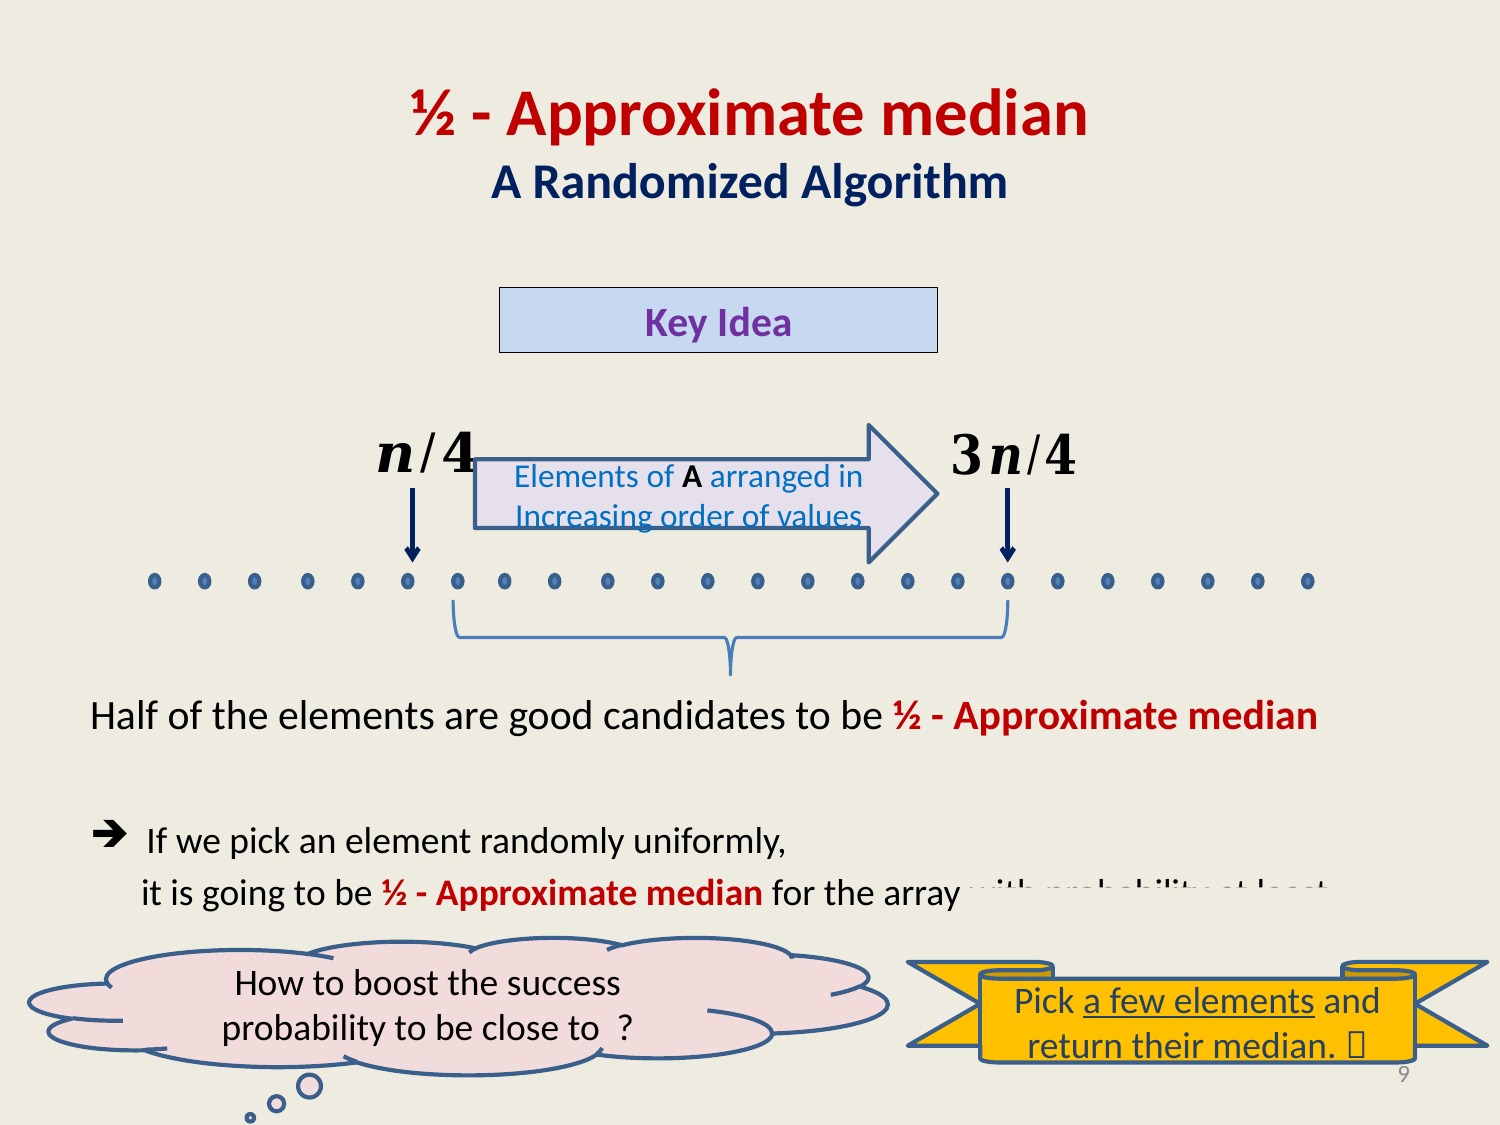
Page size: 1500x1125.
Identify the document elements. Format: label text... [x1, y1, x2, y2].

text_box [960, 885, 1439, 940]
title ½ - Approximate median A Randomized Algorithm [75, 45, 1425, 233]
text_box [452, 599, 1009, 676]
text_box Pick a few elements and return their median.  [905, 959, 1490, 1065]
text_box Key Idea [499, 287, 938, 353]
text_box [374, 424, 480, 563]
slide_number 9 [1074, 1048, 1425, 1103]
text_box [149, 574, 1313, 588]
text_box Elements of A arranged in Increasing order of values [484, 423, 940, 565]
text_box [949, 426, 1078, 563]
